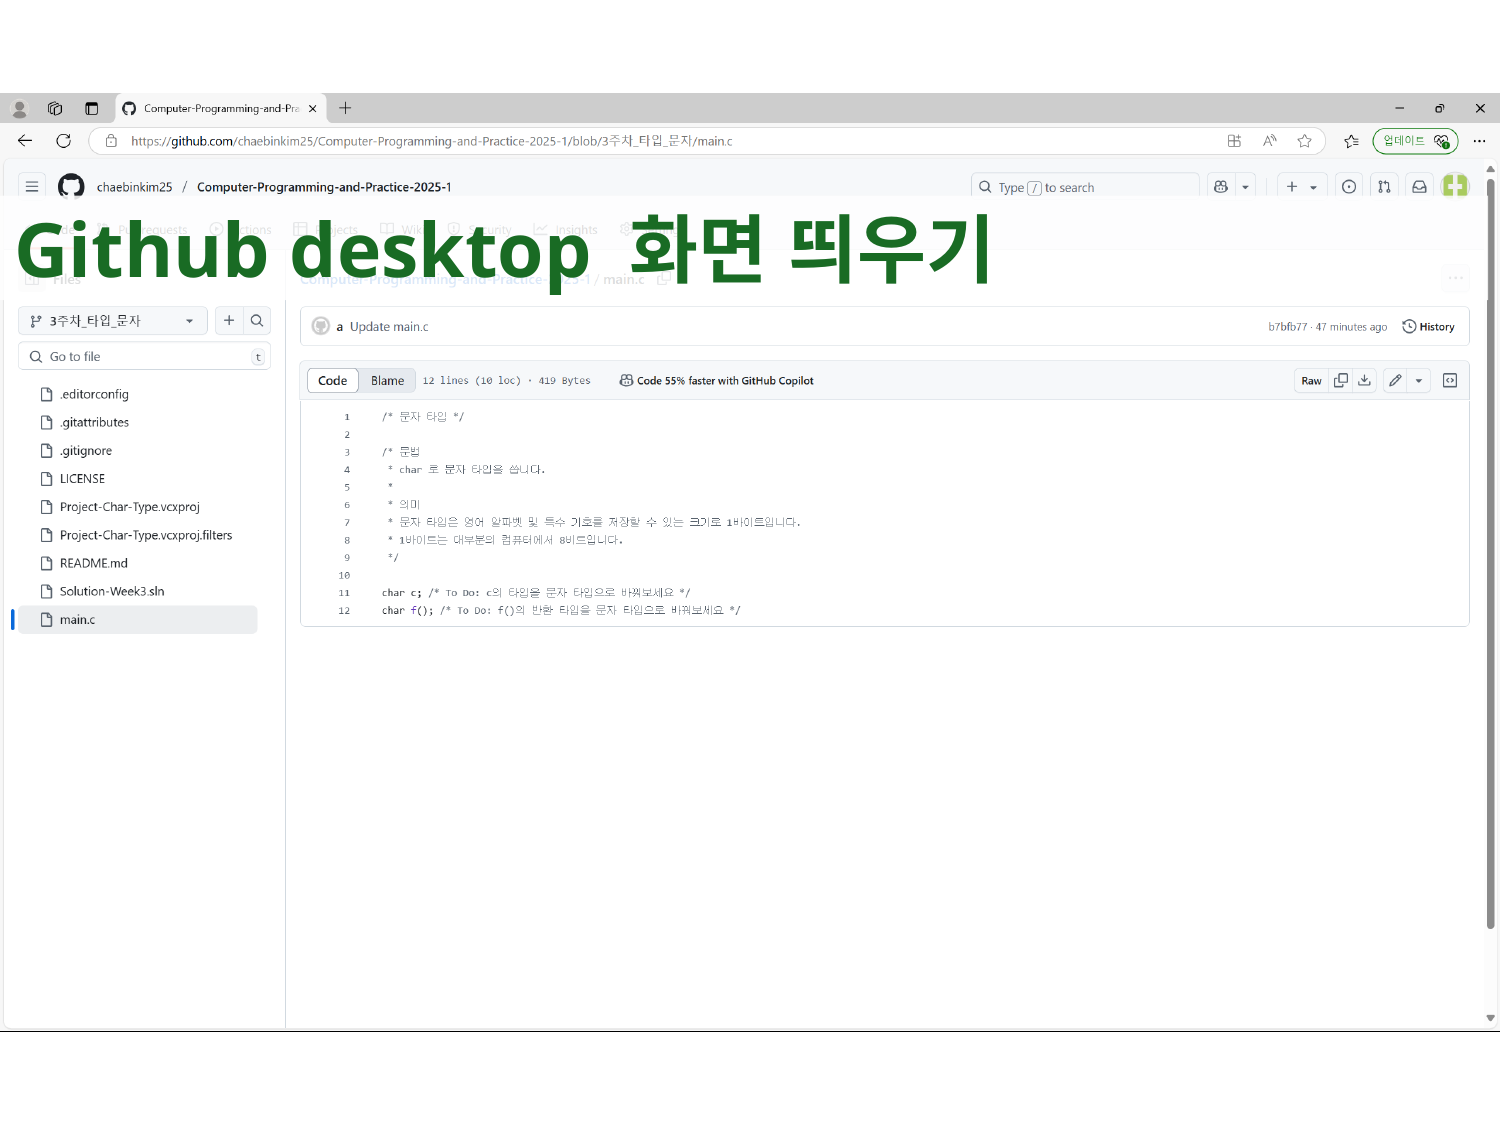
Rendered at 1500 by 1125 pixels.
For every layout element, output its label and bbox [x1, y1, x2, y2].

picture [0, 93, 1500, 1032]
